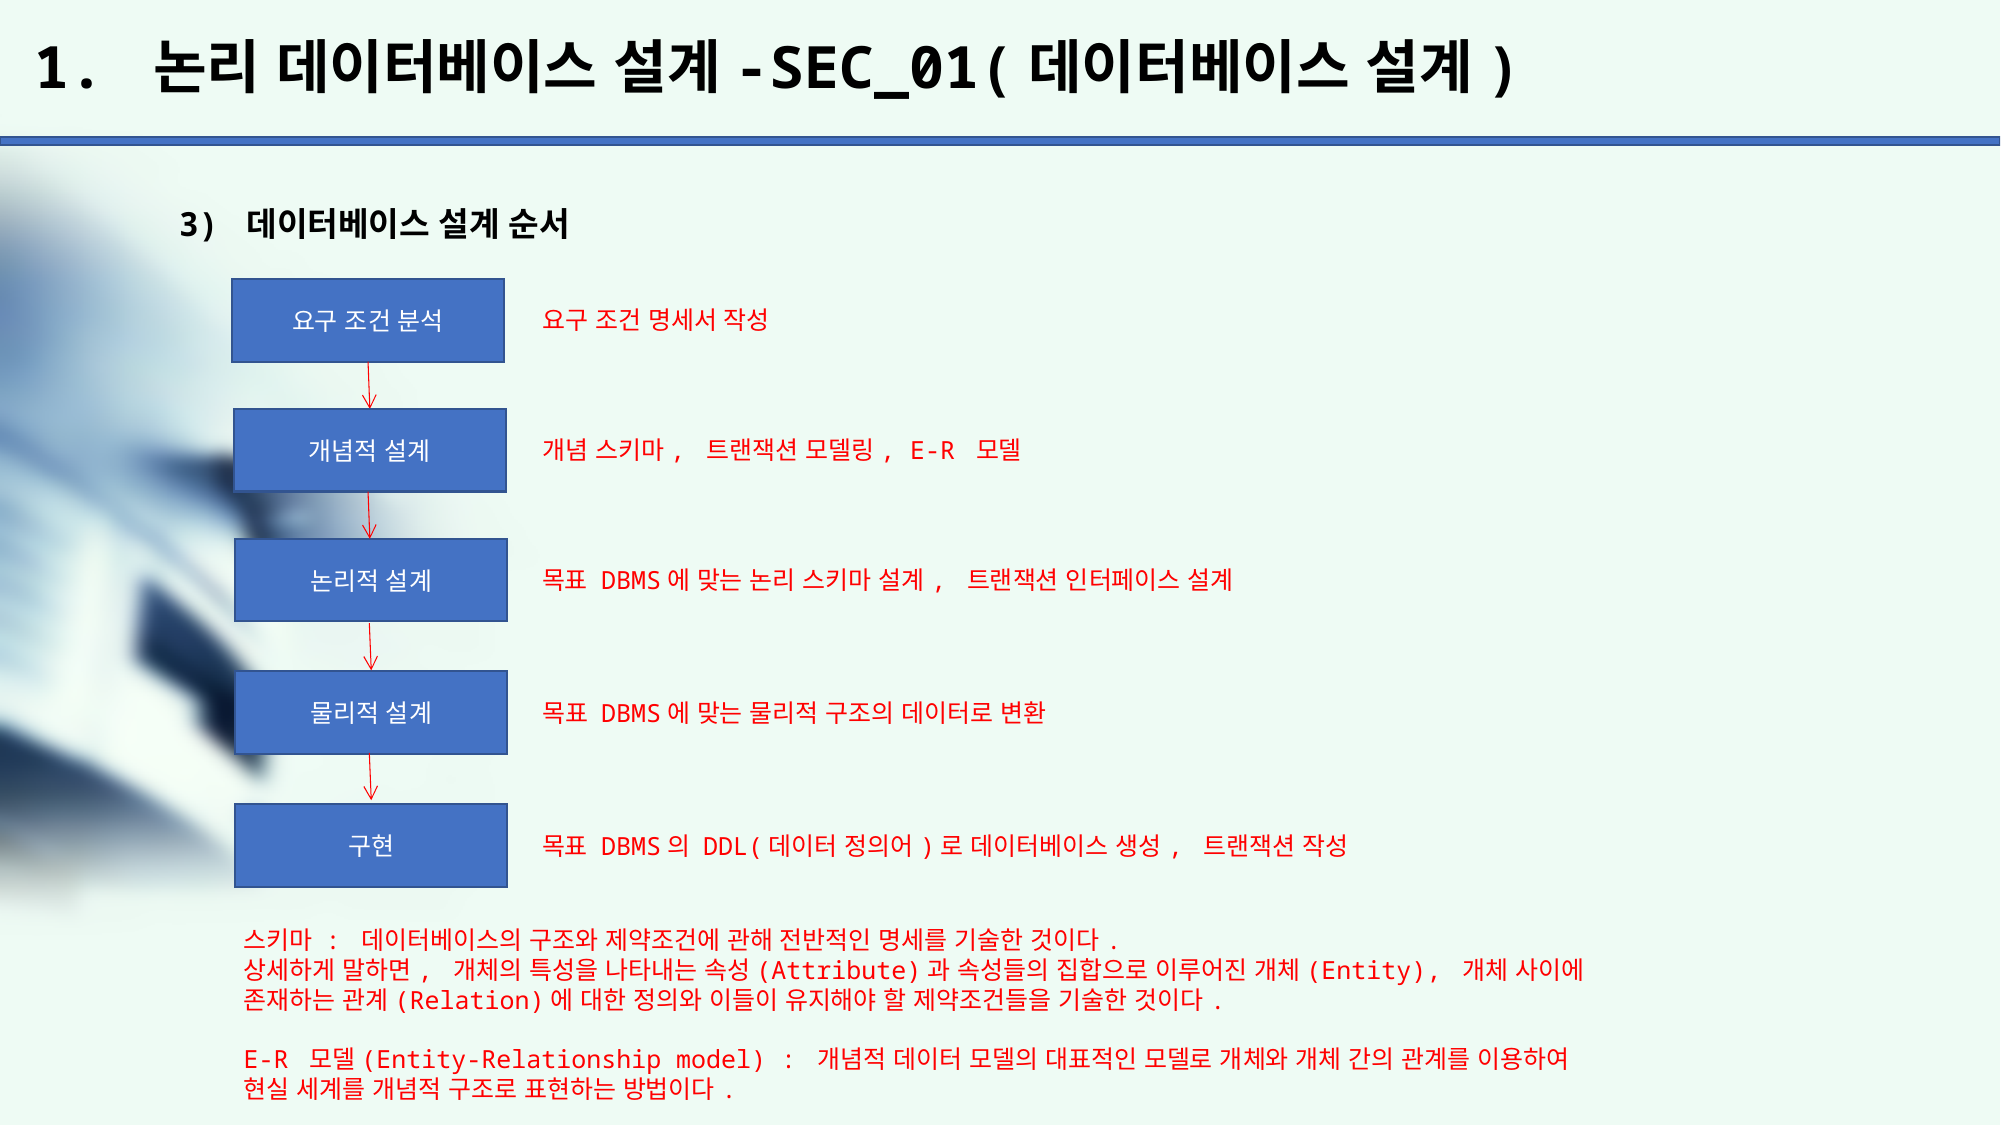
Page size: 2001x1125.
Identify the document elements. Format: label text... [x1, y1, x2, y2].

picture [0, 146, 2000, 1125]
text_box 요구 조건 명세서 작성 [527, 297, 1154, 343]
text_box 개념 스키마, 트랜잭션 모델링, E-R 모델 [527, 427, 1154, 473]
text_box 구현 [234, 803, 508, 888]
text_box 목표 DBMS에 맞는 논리 스키마 설계, 트랜잭션 인터페이스 설계 [527, 557, 1437, 603]
text_box 개념적 설계 [233, 408, 507, 493]
text_box 3) 데이터베이스 설계 순서 [163, 175, 1922, 311]
text_box 요구 조건 분석 [231, 278, 505, 363]
text_box 스키마 : 데이터베이스의 구조와 제약조건에 관해 전반적인 명세를 기술한 것이다. 상세하게 말하면, 개체의 특성을 나타내는 속성(Attribute)과 속성들의 집합으로 이루어진 개체(Entity), 개체 사이에 존재하는 관계(Relation)에 대한 정의와 이들이 유지해야 할 제약조건들을 기술한 것이다. E-R 모델(Entity-Relationship model) : 개념적 데이터 모델의 대표적인 모델로 개체와 개체 간의 관계를 이용하여 현실 세계를 개념적 구조로 표현하는 방법이다. [228, 916, 1626, 1112]
text_box 물리적 설계 [234, 670, 508, 755]
text_box 목표 DBMS의 DDL(데이터 정의어)로 데이터베이스 생성, 트랜잭션 작성 [527, 822, 1544, 868]
title 1. 논리 데이터베이스 설계-SEC_01(데이터베이스 설계) [19, 14, 1922, 126]
text_box 논리적 설계 [234, 538, 508, 622]
picture [0, 0, 2000, 136]
text_box 목표 DBMS에 맞는 물리적 구조의 데이터로 변환 [527, 689, 1154, 735]
